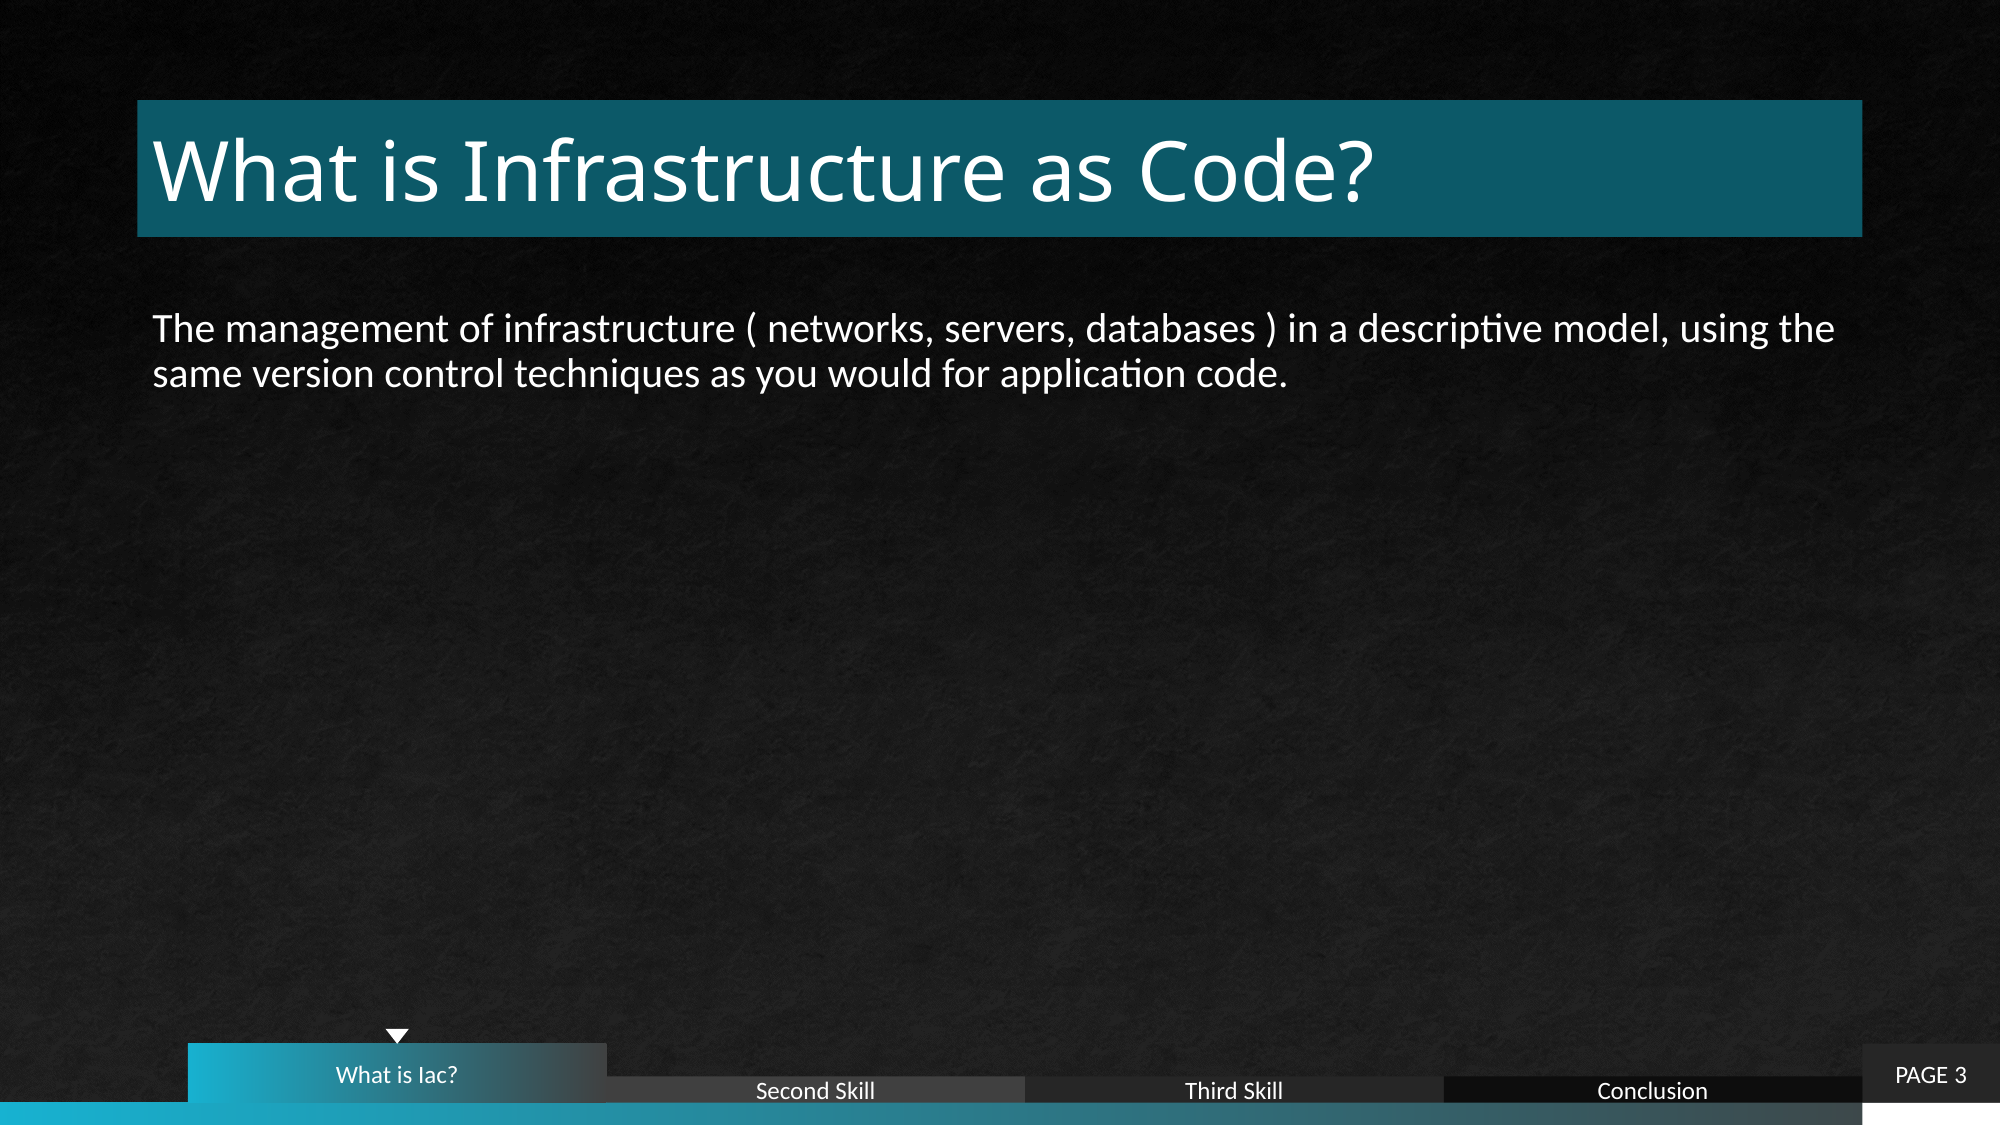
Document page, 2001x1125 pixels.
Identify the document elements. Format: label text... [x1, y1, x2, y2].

text_box Conclusion [1443, 1075, 1863, 1104]
slide_number PAGE 3 [1862, 1043, 2000, 1103]
text_box Third Skill [1024, 1075, 1443, 1104]
text_box What is Iac? [187, 1042, 607, 1104]
text_box Second Skill [606, 1075, 1024, 1104]
title What is Infrastructure as Code? [137, 100, 1863, 237]
picture [0, 0, 2000, 1103]
list The management of infrastructure ( networks, servers, databases ) in a descriptive model, using the same version control techniques as you would for application code. [137, 299, 1863, 970]
text_box [383, 1027, 412, 1046]
